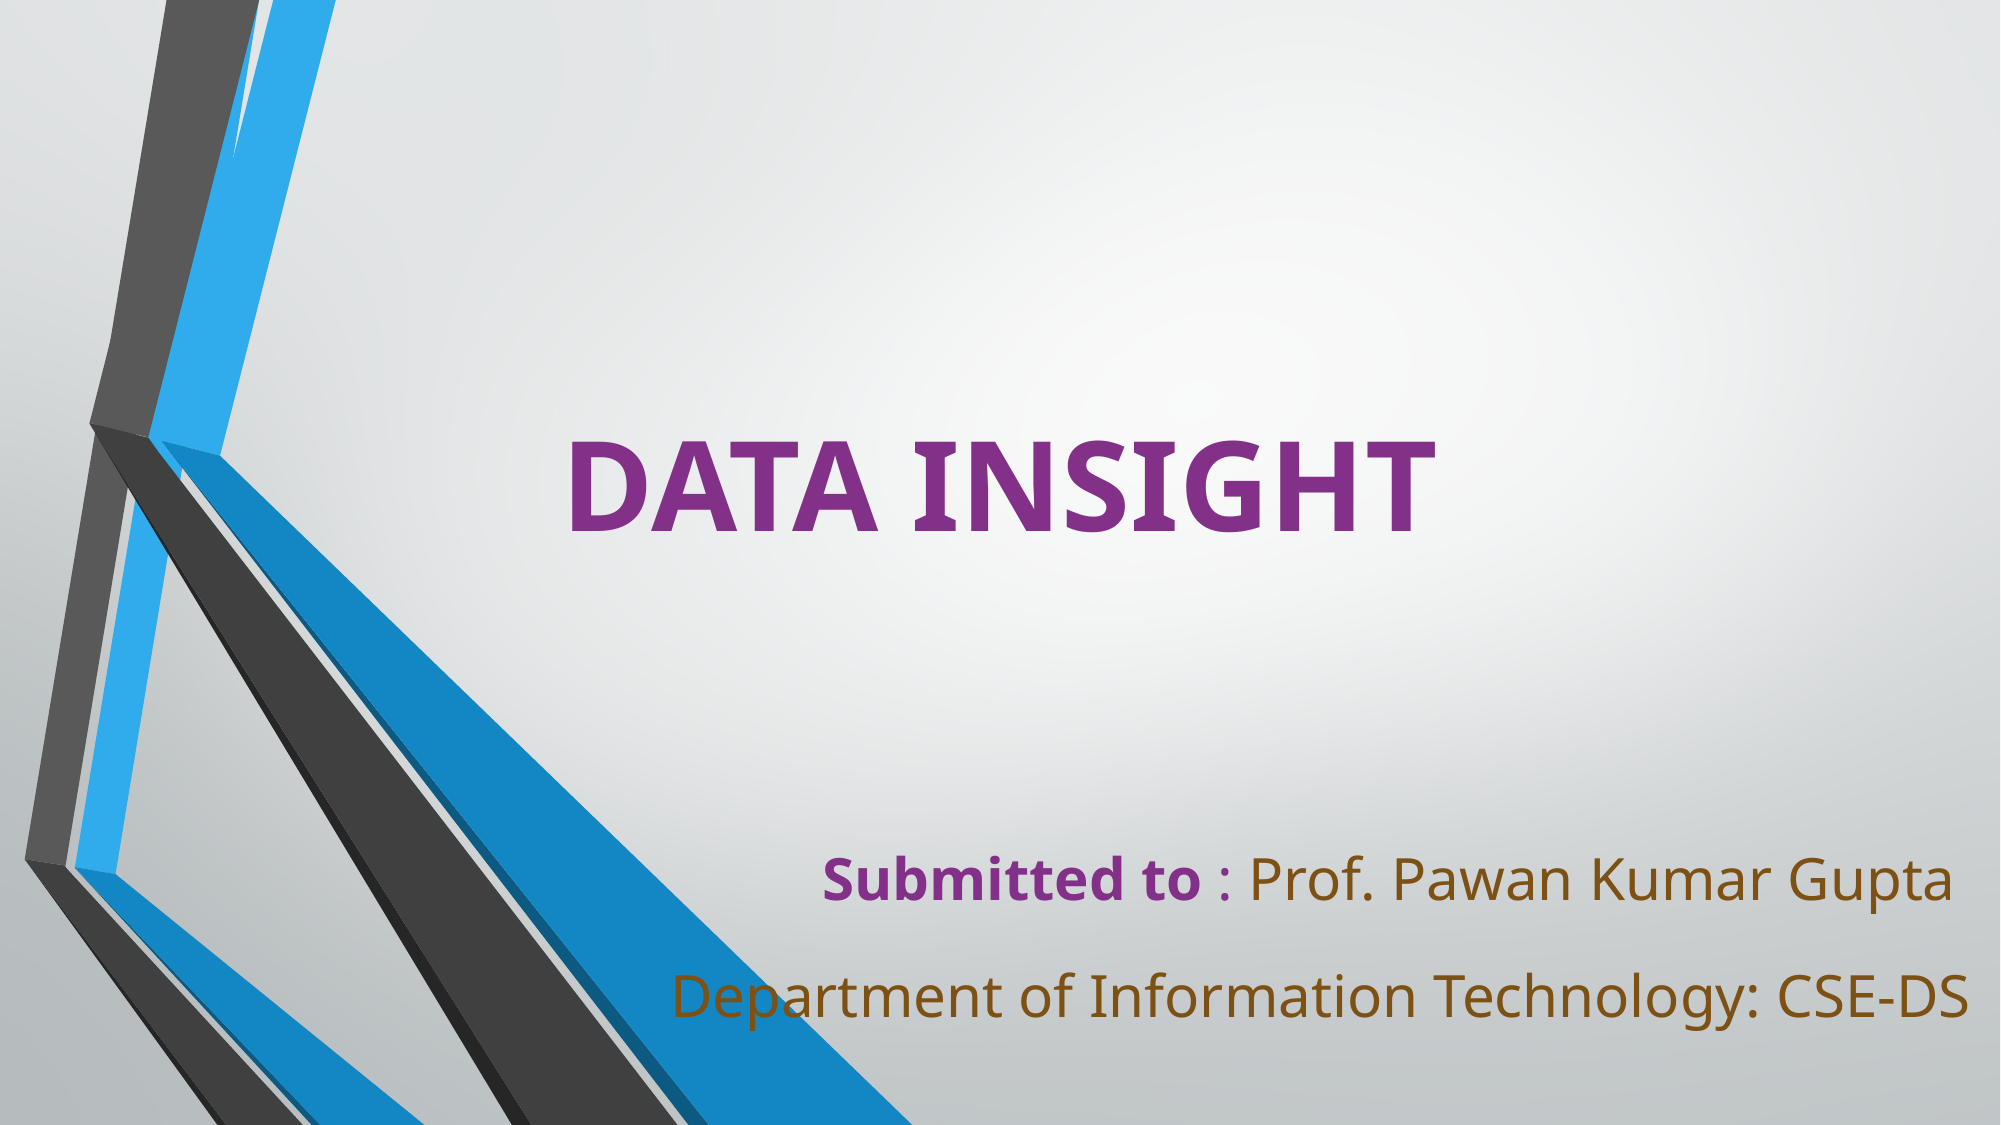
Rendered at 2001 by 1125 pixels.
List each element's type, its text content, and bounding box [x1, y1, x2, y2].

subtitle Submitted to : Prof. Pawan Kumar Gupta Department of Information Technology: CSE-DS [496, 799, 1986, 1015]
title DATA INSIGHT [137, 257, 1863, 576]
